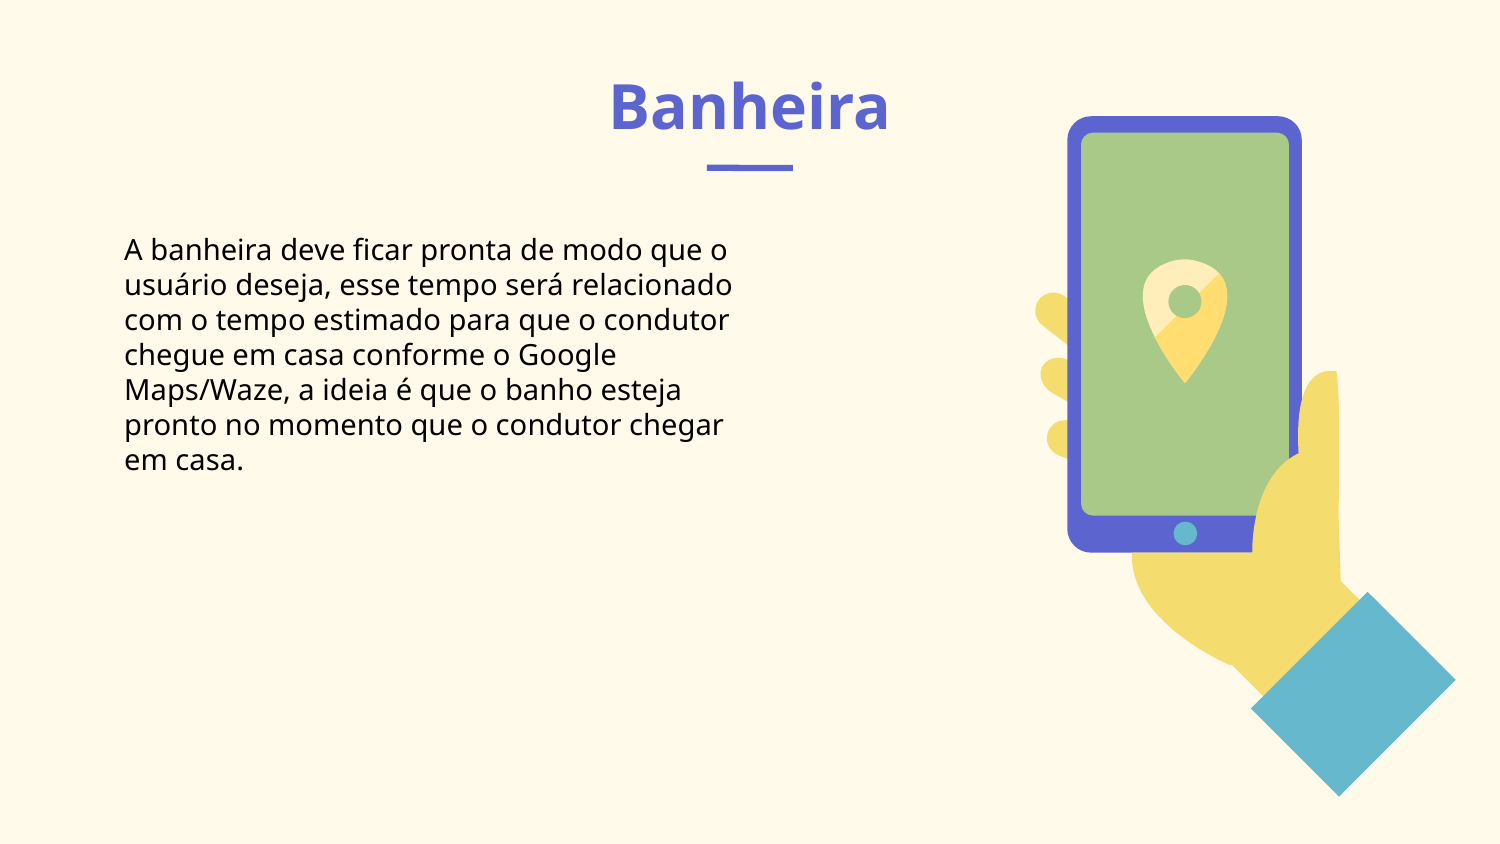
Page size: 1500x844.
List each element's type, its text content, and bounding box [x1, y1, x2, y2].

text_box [1032, 116, 1456, 797]
text_box Banheira [130, 32, 1370, 157]
text_box A banheira deve ficar pronta de modo que o usuário deseja, esse tempo será relacionado com o tempo estimado para que o condutor chegue em casa conforme o Google Maps/Waze, a ideia é que o banho esteja pronto no momento que o condutor chegar em casa. [86, 216, 775, 573]
